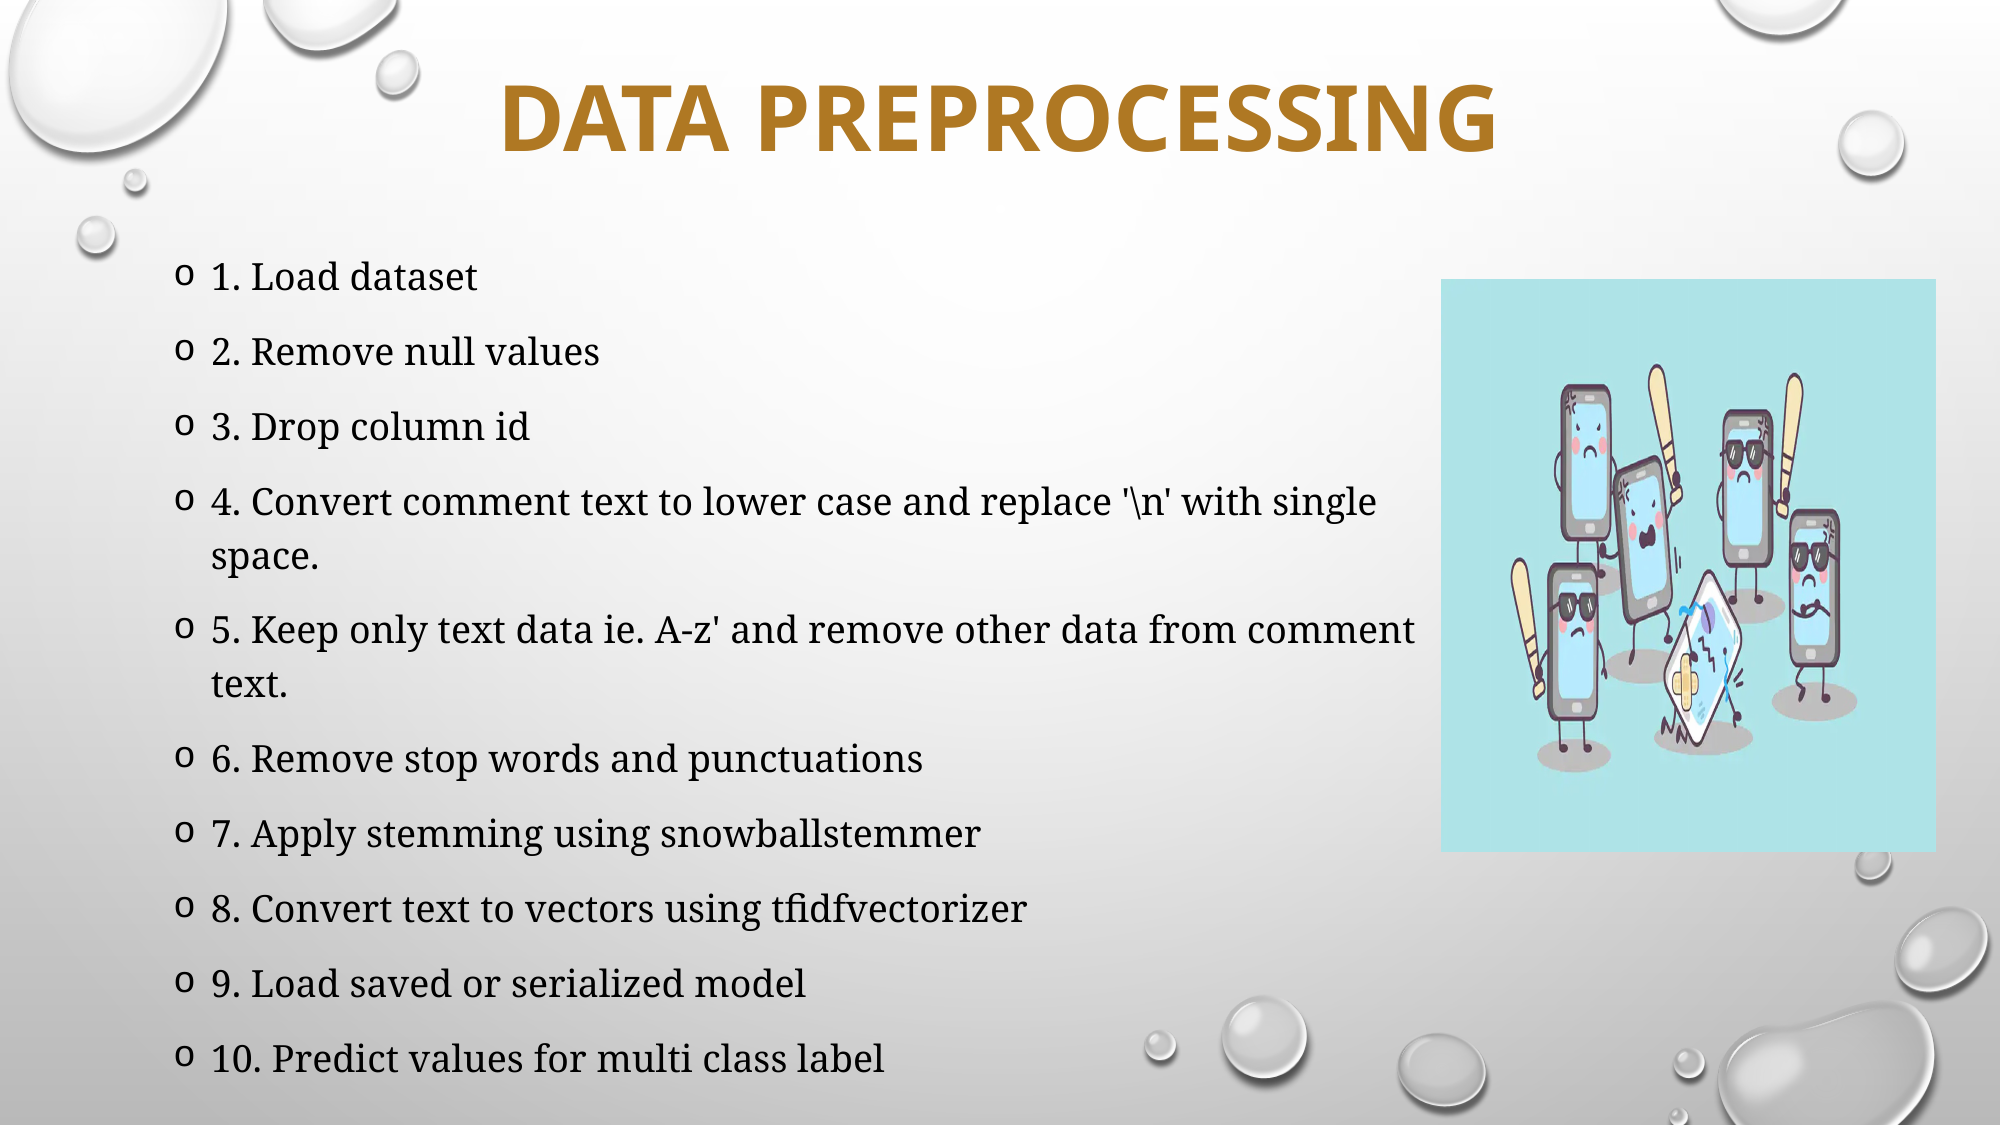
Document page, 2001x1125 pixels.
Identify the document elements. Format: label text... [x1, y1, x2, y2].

picture [0, 0, 2000, 1125]
list 1. Load dataset 2. Remove null values 3. Drop column id 4. Convert comment text to lower case and replace '\n' with single space. 5. Keep only text data ie. A-z' and remove other data from comment text. 6. Remove stop words and punctuations 7. Apply stemming using snowballstemmer 8. Convert text to vectors using tfidfvectorizer 9. Load saved or serialized model 10. Predict values for multi class label [158, 236, 1442, 845]
title Data preprocessing [170, 39, 1830, 204]
